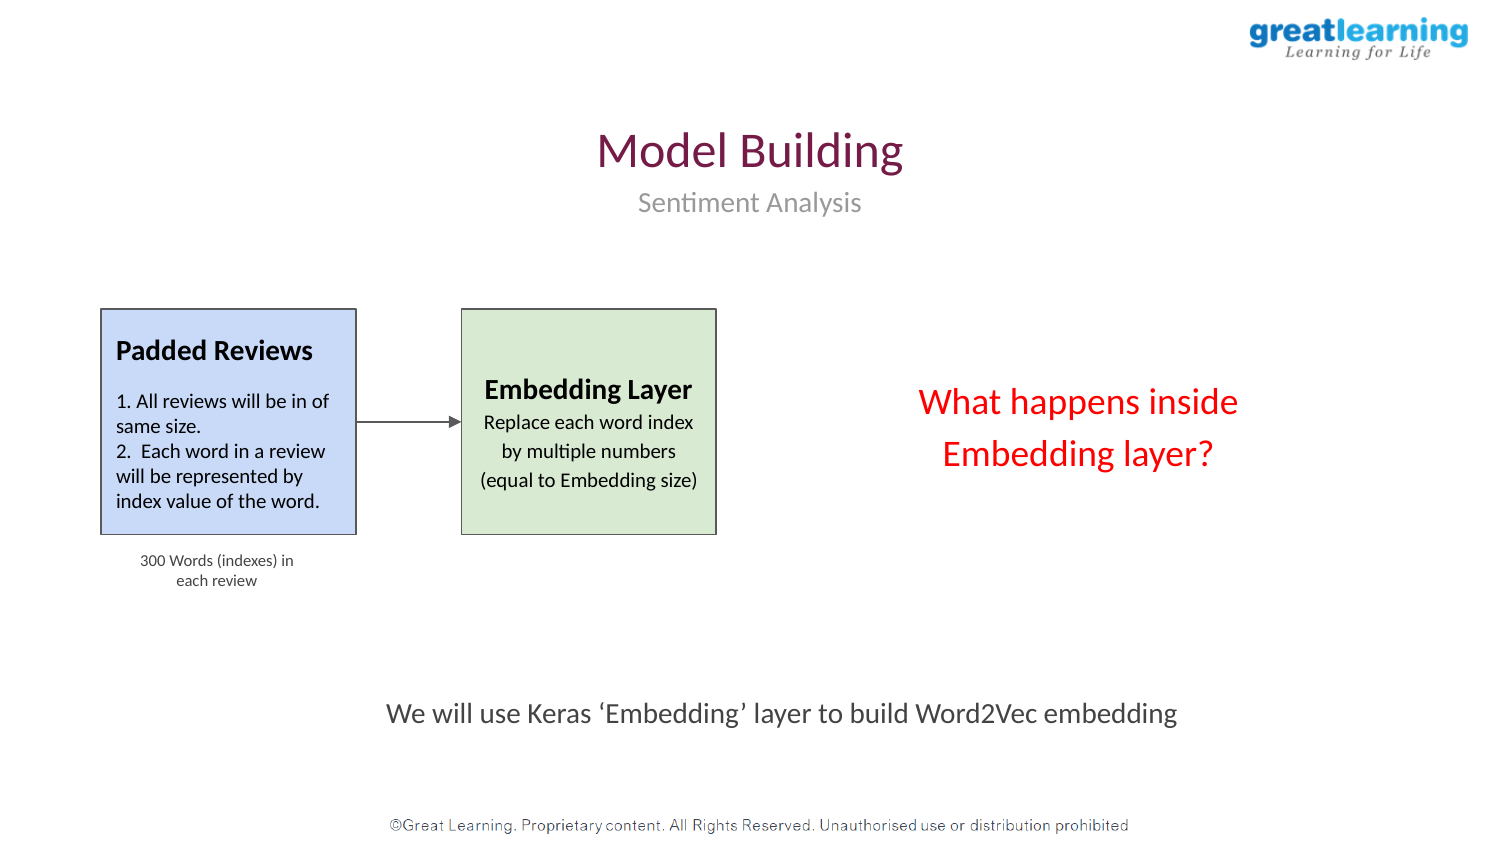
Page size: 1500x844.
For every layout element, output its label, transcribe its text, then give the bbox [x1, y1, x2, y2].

text_box We will use Keras ‘Embedding’ layer to build Word2Vec embedding [355, 639, 1208, 779]
text_box Embedding Layer Replace each word index by multiple numbers (equal to Embedding size) [461, 308, 717, 535]
text_box What happens inside Embedding layer? [813, 352, 1344, 492]
text_box Model Building Sentiment Analysis [183, 93, 1317, 233]
text_box Padded Reviews 1. All reviews will be in of same size. 2. Each word in a review will be represented by index value of the word. [101, 308, 356, 535]
picture [368, 811, 1150, 844]
picture [1249, 16, 1469, 61]
text_box 300 Words (indexes) in each review [122, 534, 312, 605]
